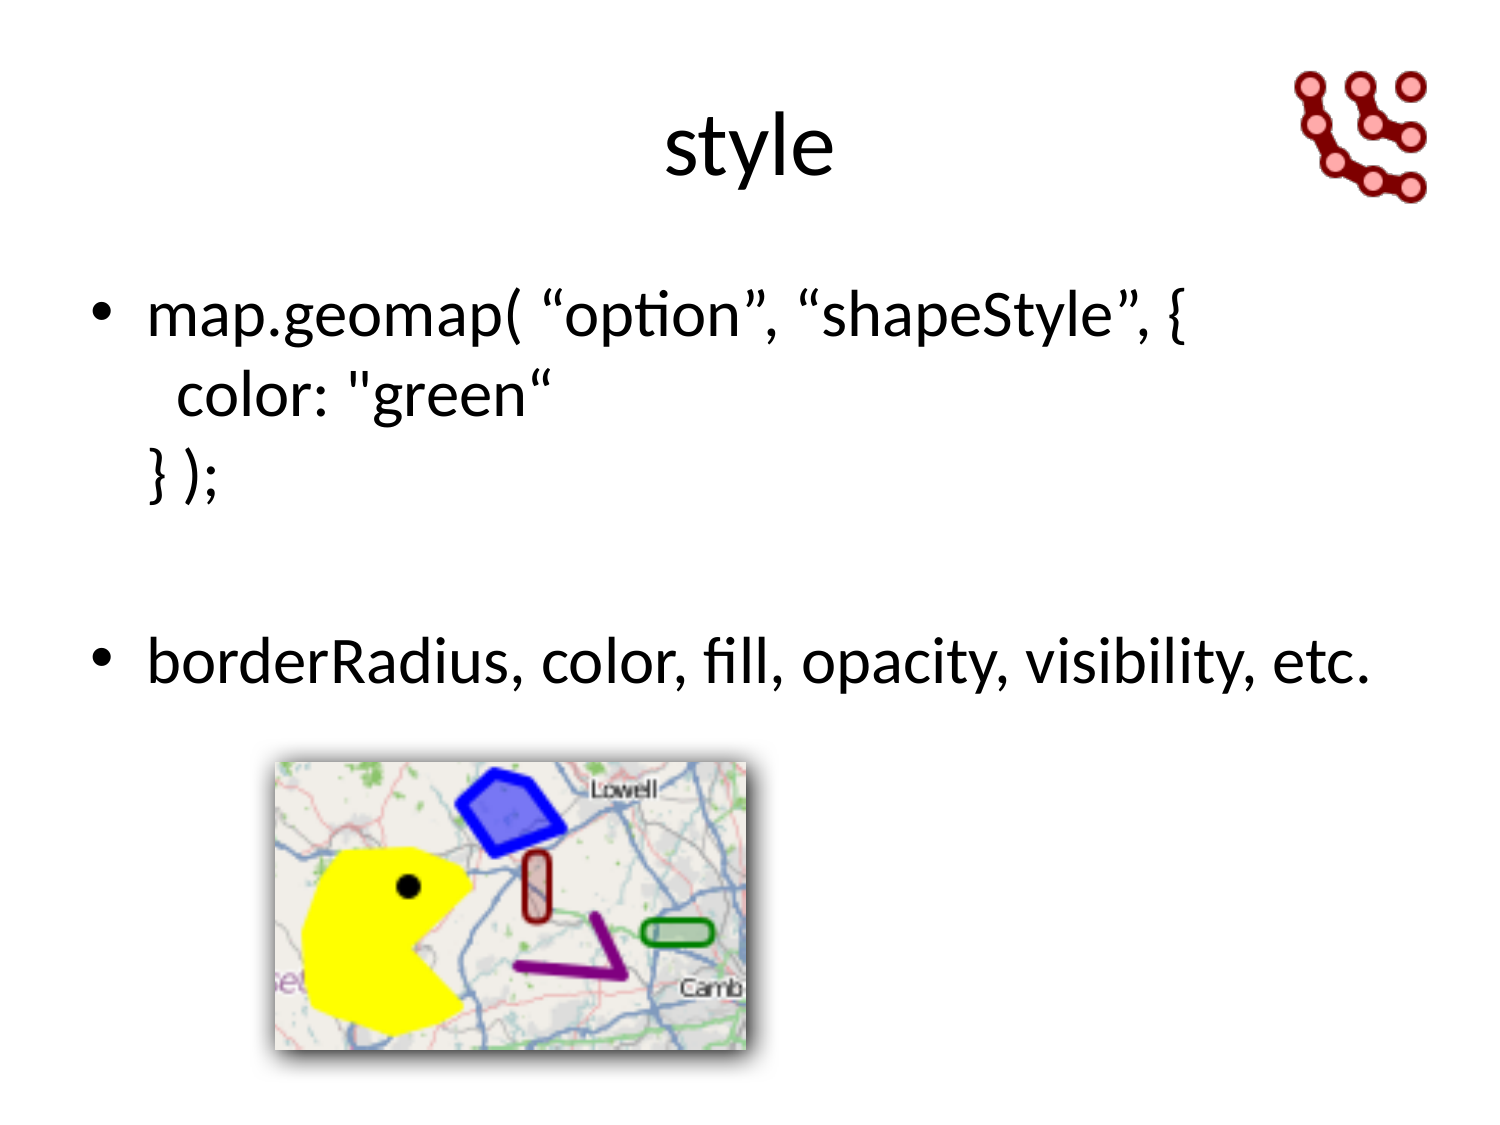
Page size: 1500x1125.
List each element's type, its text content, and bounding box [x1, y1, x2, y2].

picture [274, 762, 747, 1051]
list map.geomap( “option”, “shapeStyle”, { color: "green“ } ); borderRadius, color, fill, opacity, visibility, etc. [75, 262, 1425, 750]
title style [75, 45, 1425, 233]
picture [1287, 62, 1438, 213]
